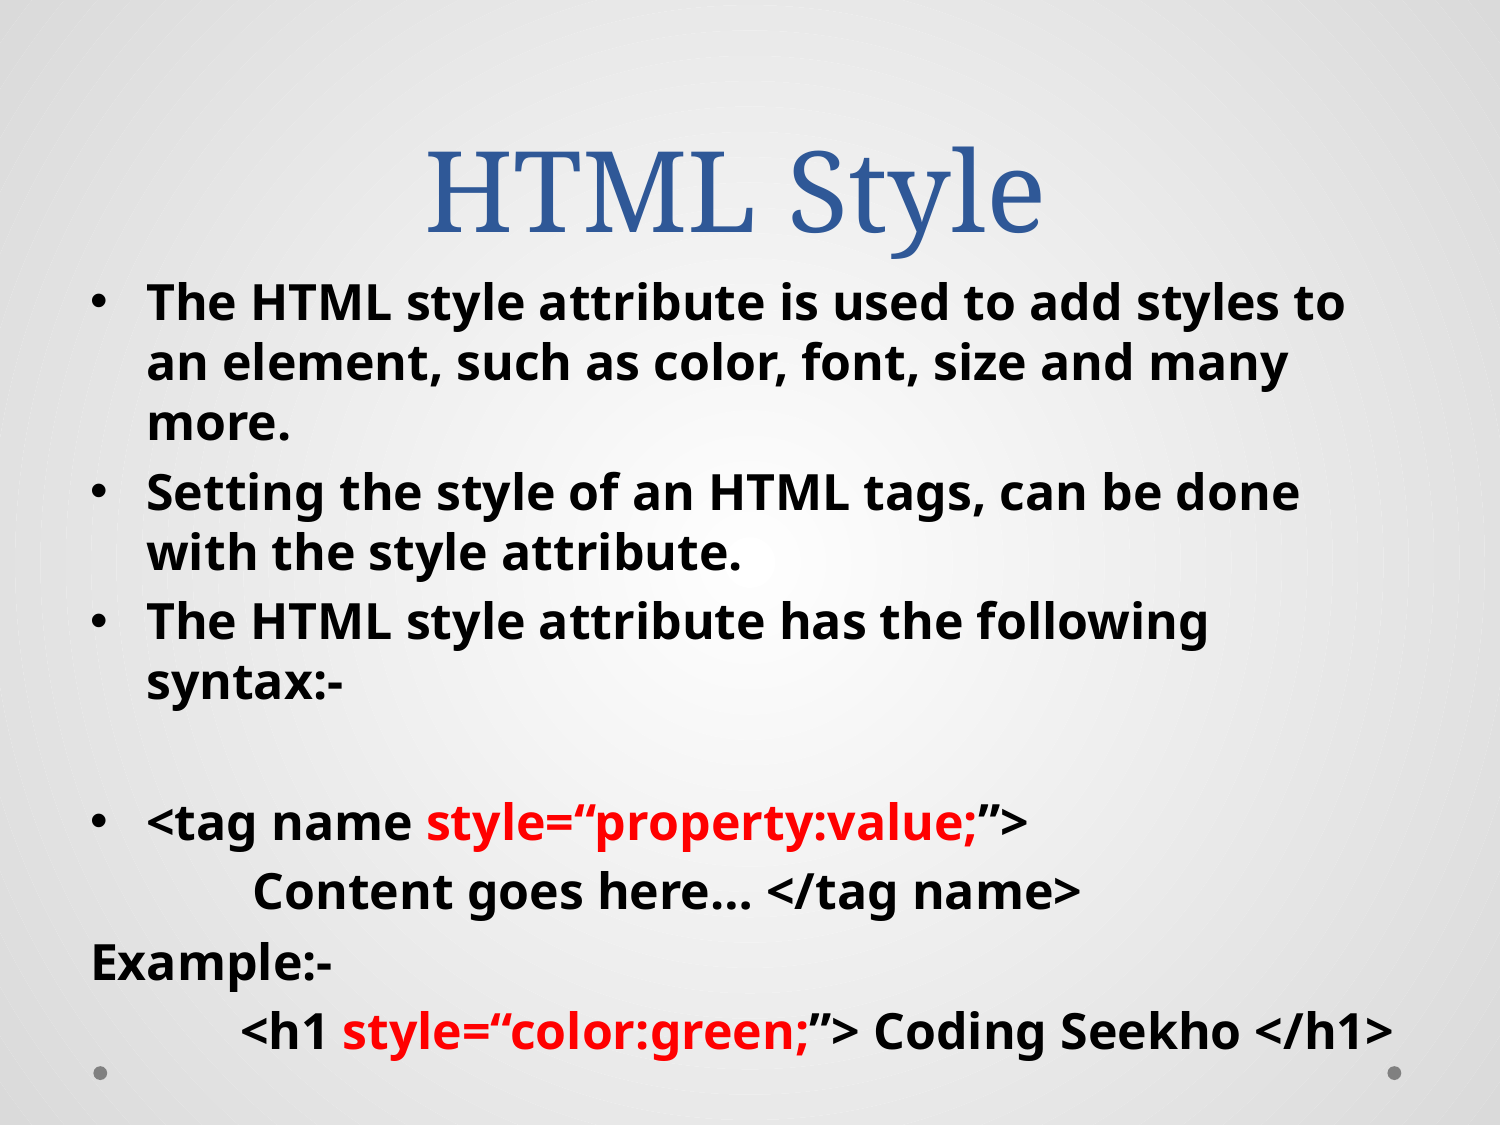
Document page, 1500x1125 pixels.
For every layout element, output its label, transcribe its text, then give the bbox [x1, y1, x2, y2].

title HTML Style [75, 0, 1425, 262]
list The HTML style attribute is used to add styles to an element, such as color, font, size and many more. Setting the style of an HTML tags, can be done with the style attribute. The HTML style attribute has the following syntax:- <tag name style=“property:value;”> Content goes here… </tag name> Example:- <h1 style=“color:green;”> Coding Seekho </h1> [75, 262, 1425, 1005]
